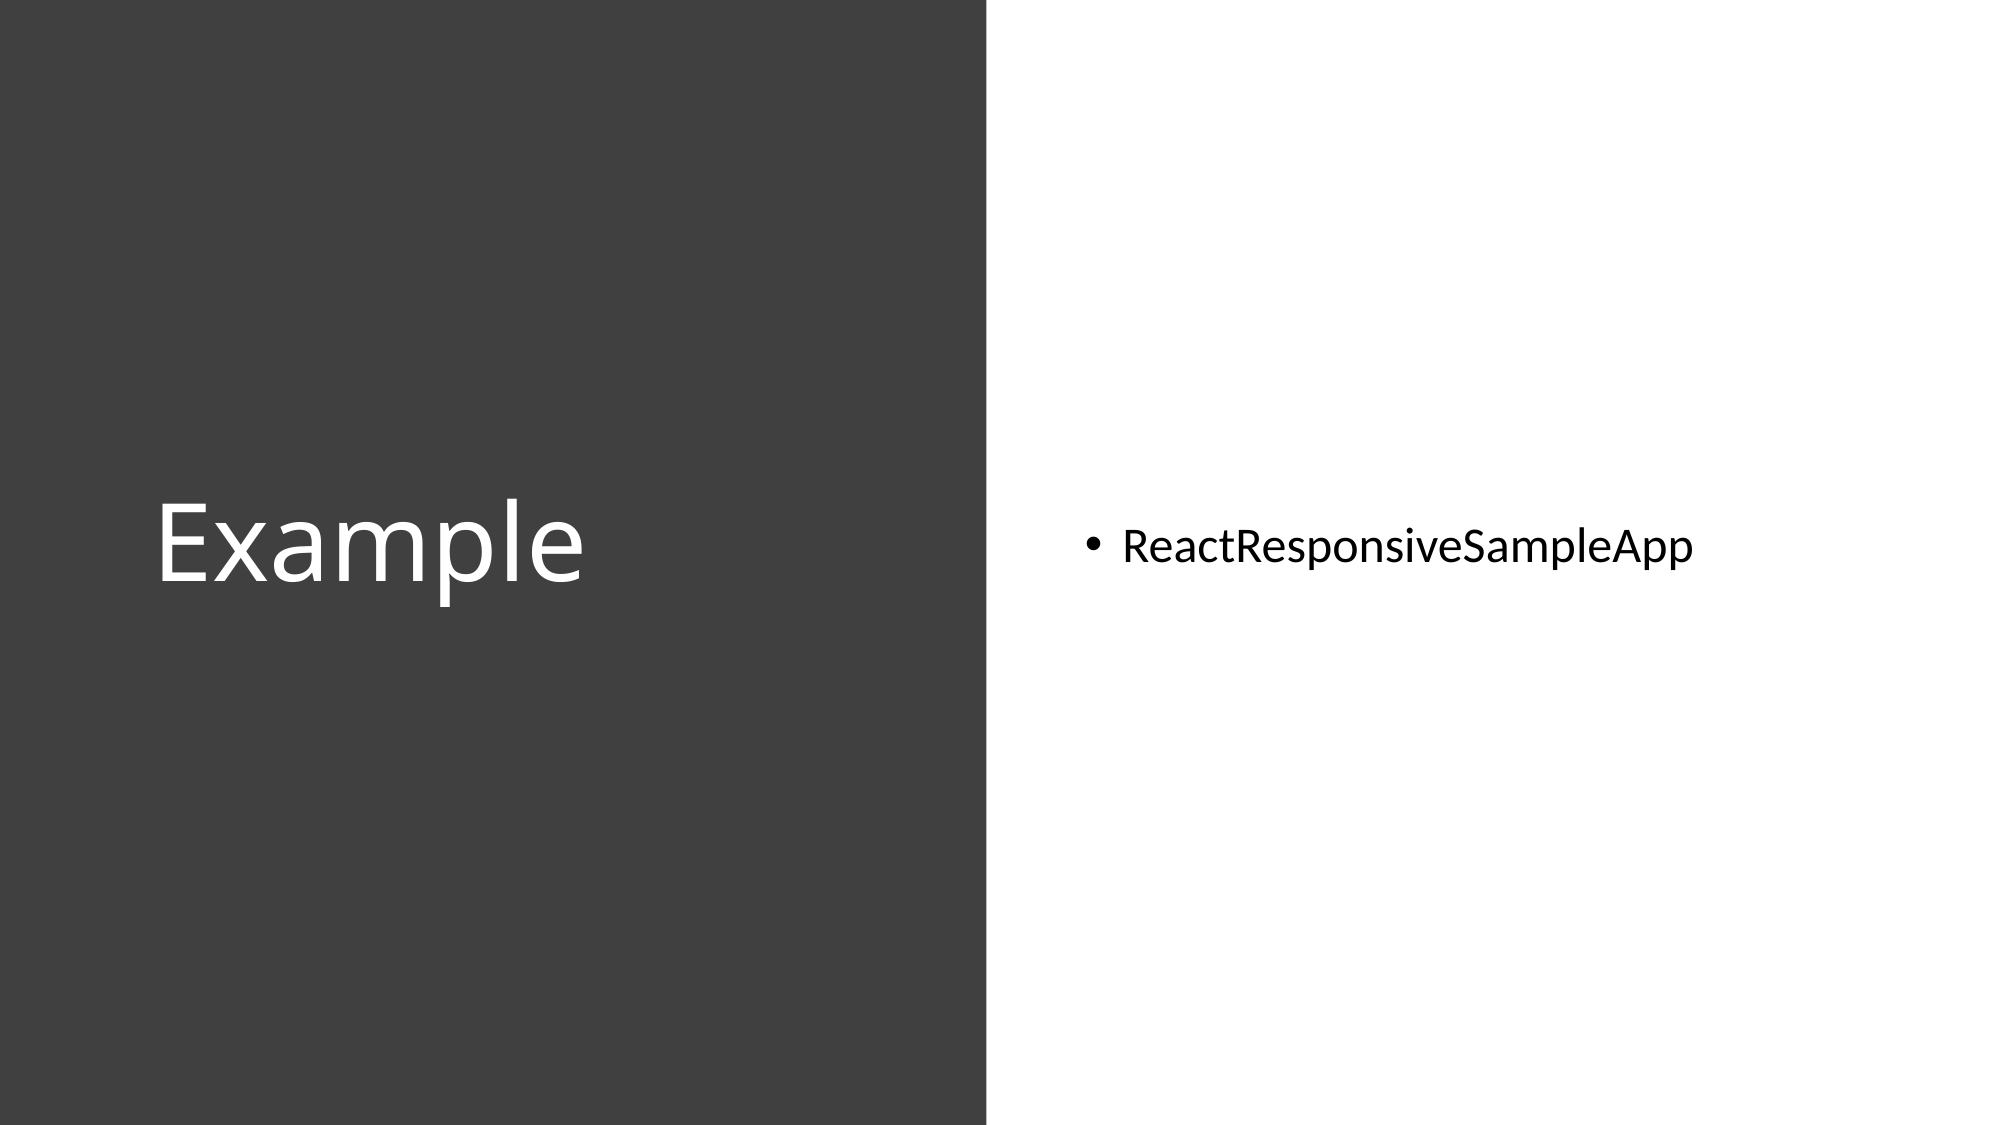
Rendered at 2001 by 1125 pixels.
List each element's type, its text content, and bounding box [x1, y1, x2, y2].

text_box [0, 0, 987, 1125]
list ReactResponsiveSampleApp [1069, 101, 1863, 990]
title Example [137, 101, 925, 990]
